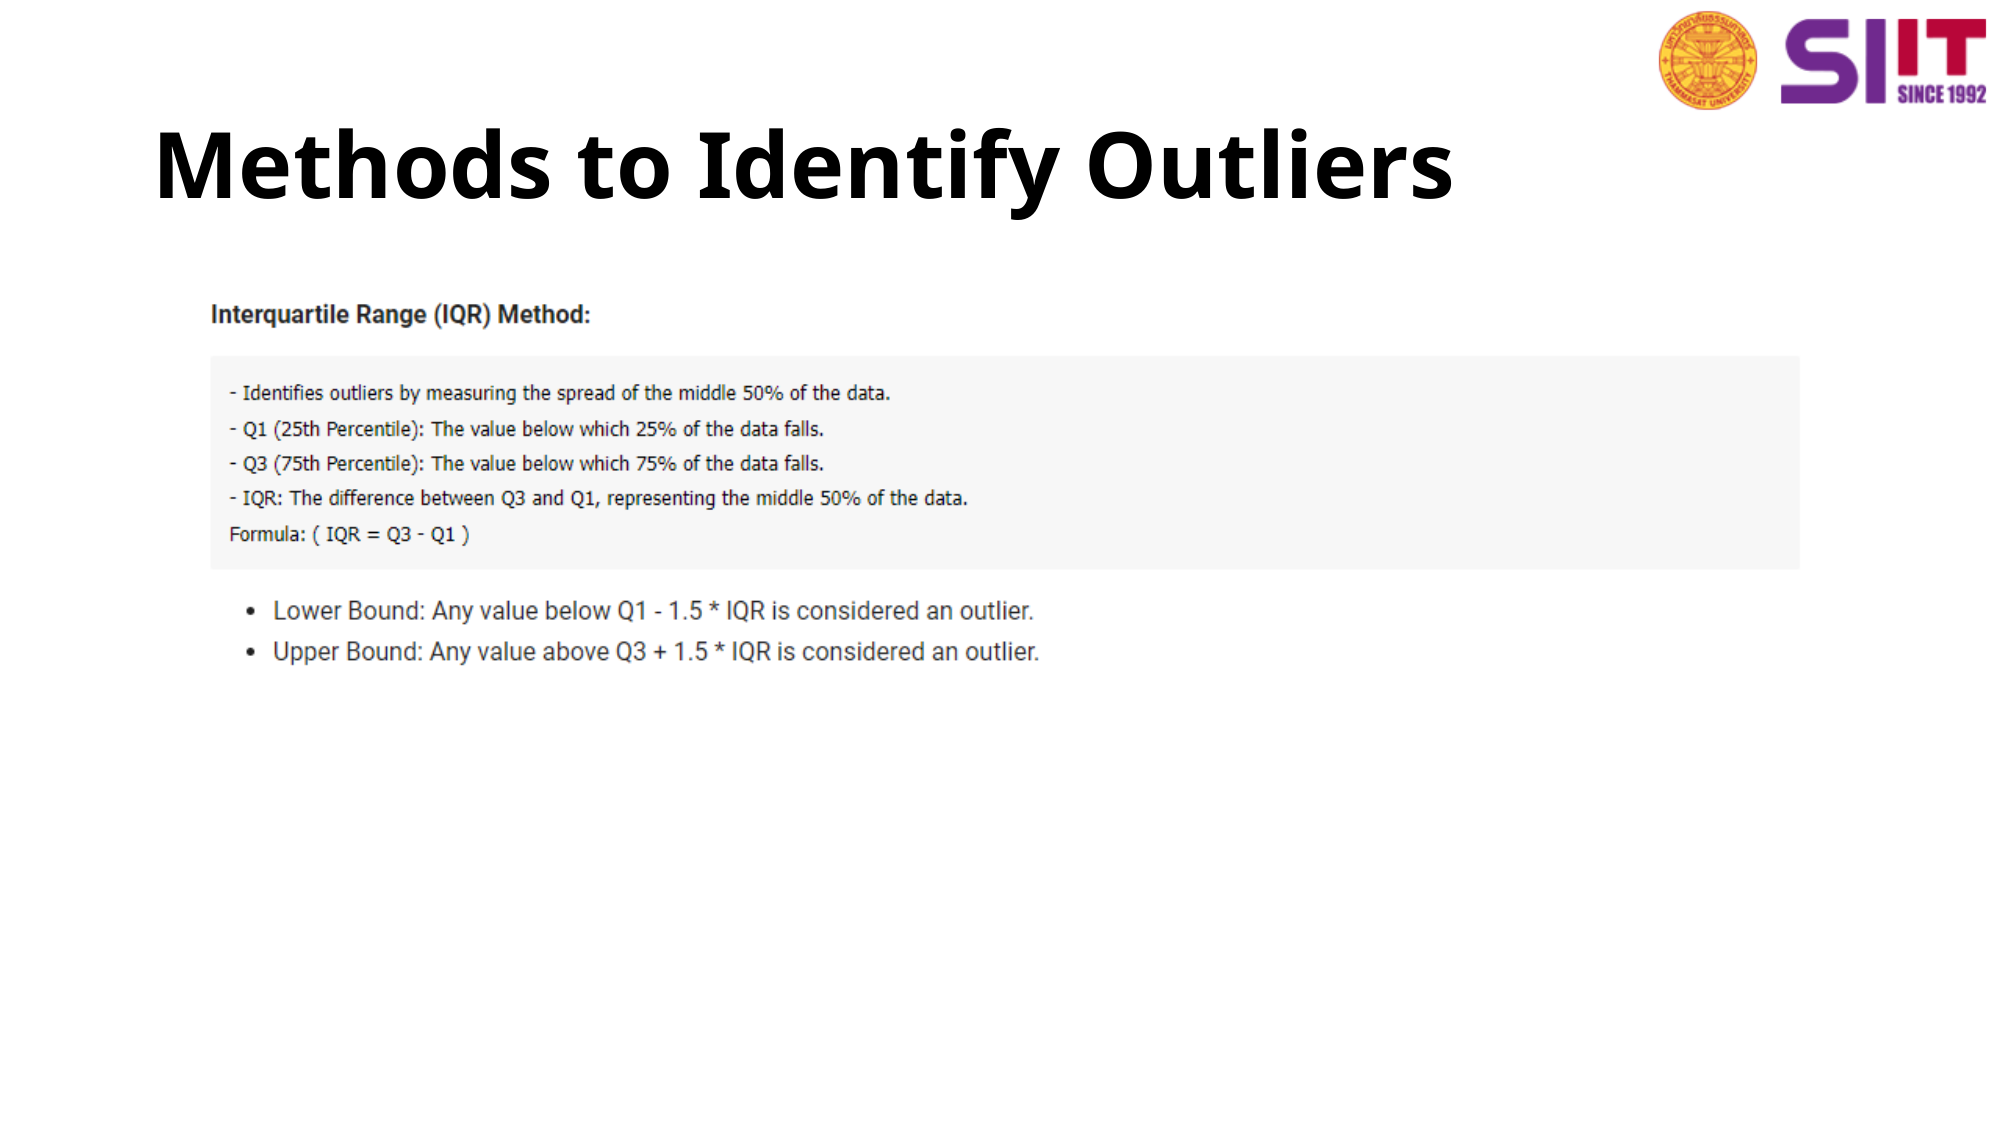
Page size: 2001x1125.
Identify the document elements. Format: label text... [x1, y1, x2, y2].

picture [1637, 0, 2001, 134]
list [189, 292, 1811, 681]
title Methods to Identify Outliers [137, 59, 1863, 278]
